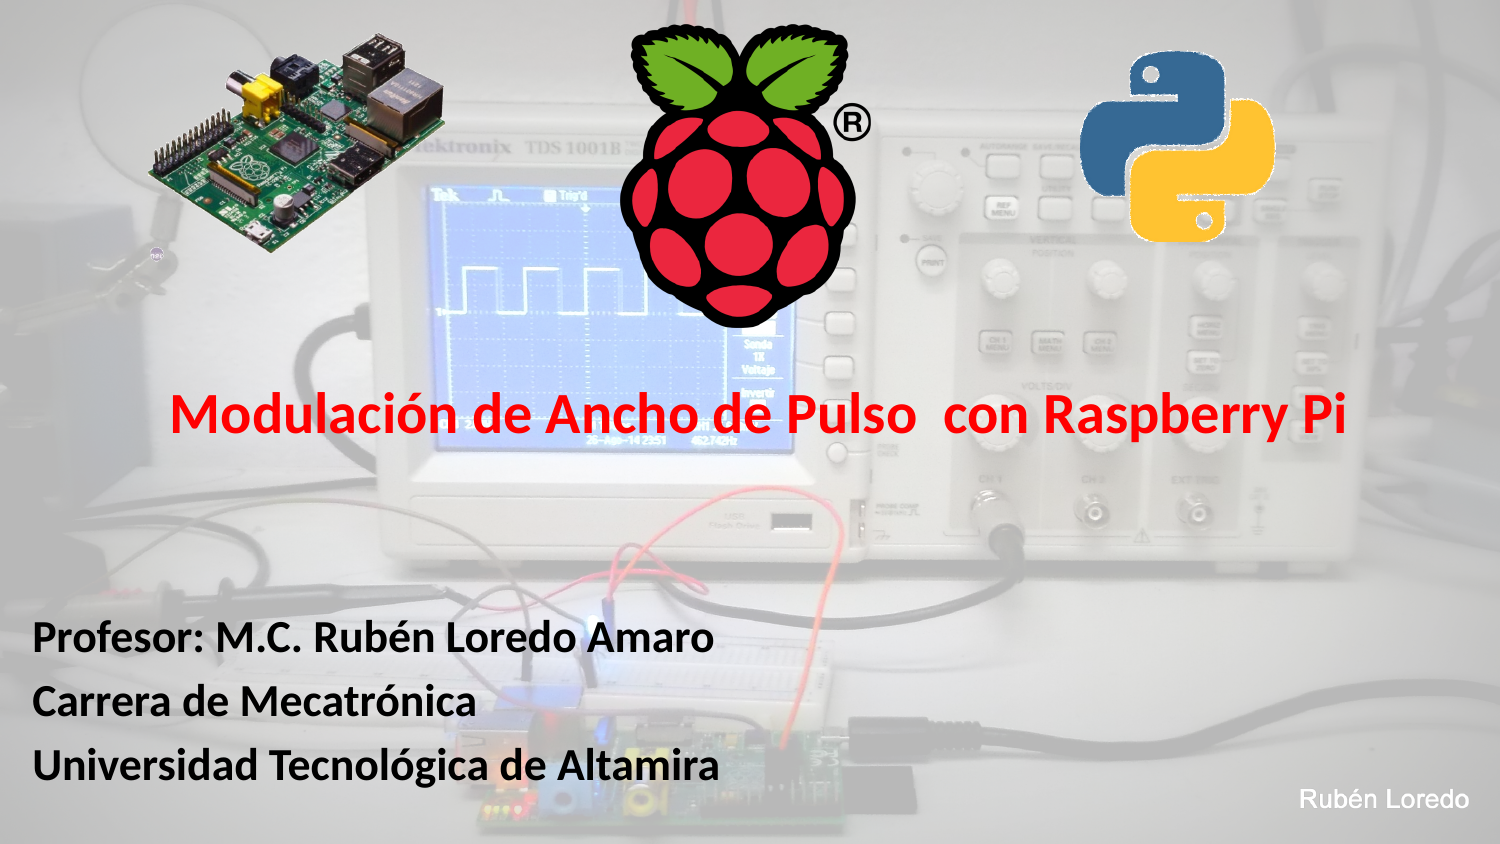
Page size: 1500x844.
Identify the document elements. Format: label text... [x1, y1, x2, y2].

picture [619, 24, 872, 328]
subtitle Profesor: M.C. Rubén Loredo Amaro Carrera de Mecatrónica Universidad Tecnológica de Altamira [17, 599, 749, 815]
picture [1080, 44, 1278, 242]
picture [147, 24, 445, 263]
title Modulación de Ancho de Pulso con Raspberry Pi [17, 351, 1500, 470]
